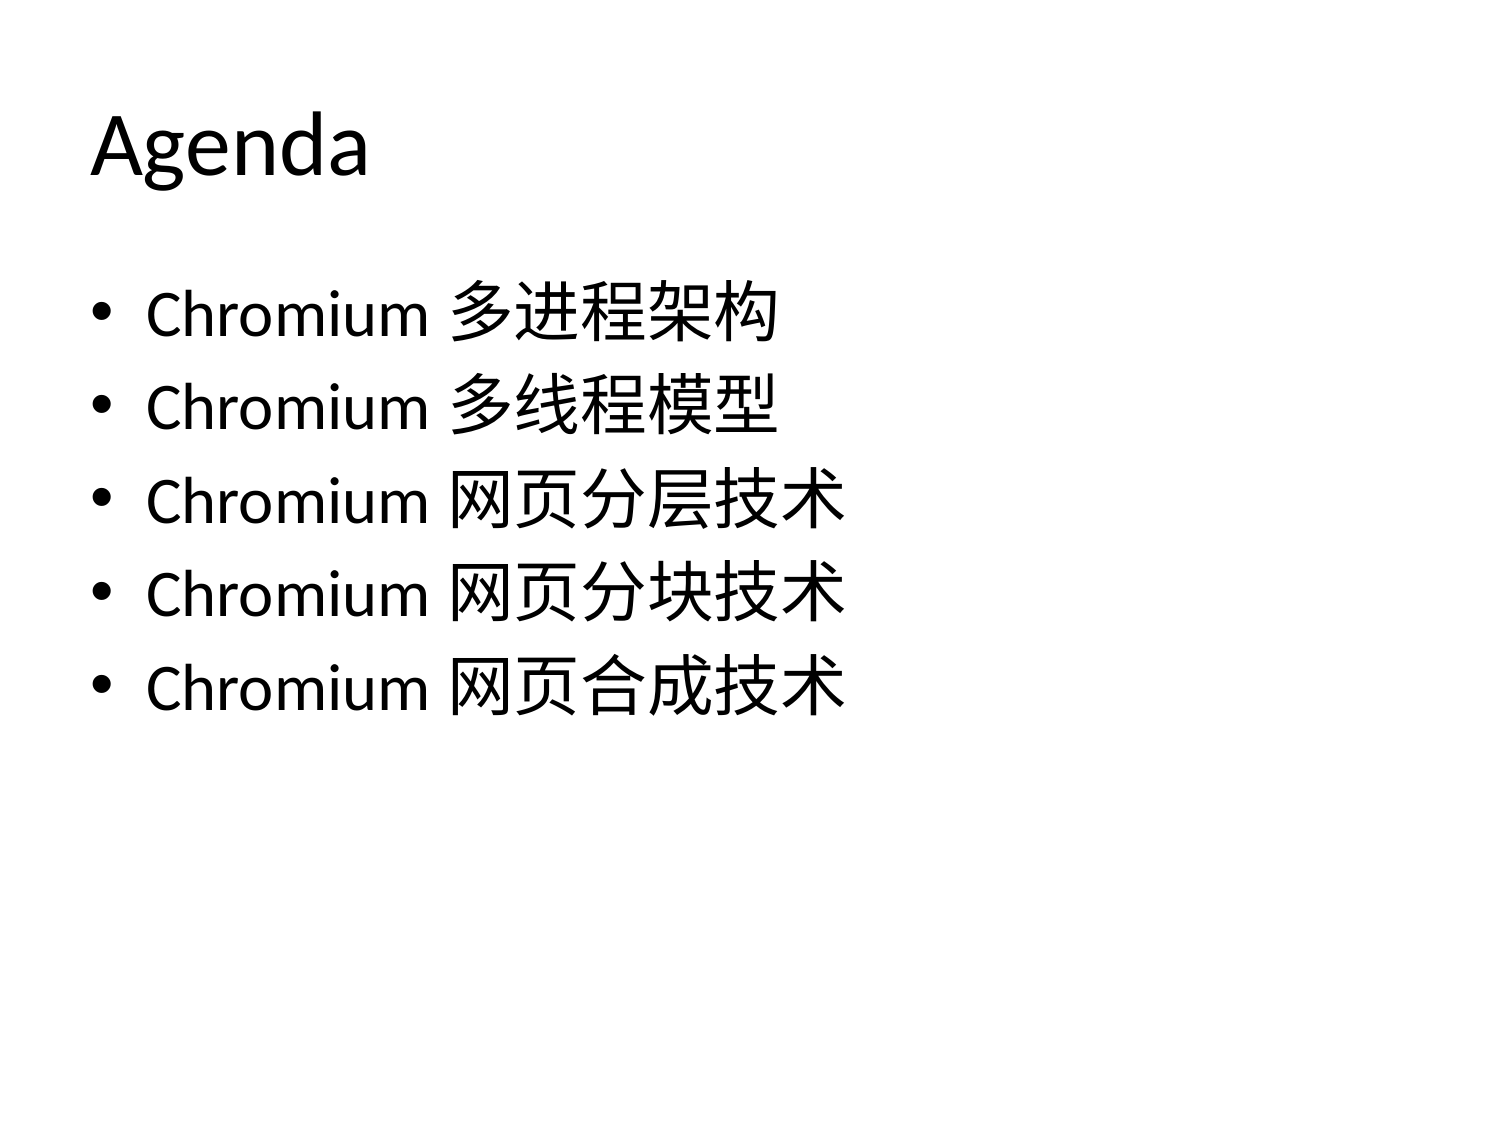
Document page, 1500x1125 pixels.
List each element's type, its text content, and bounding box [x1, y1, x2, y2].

list Chromium多进程架构 Chromium多线程模型 Chromium网页分层技术 Chromium网页分块技术 Chromium网页合成技术 [75, 262, 1425, 1005]
title Agenda [75, 45, 1425, 233]
